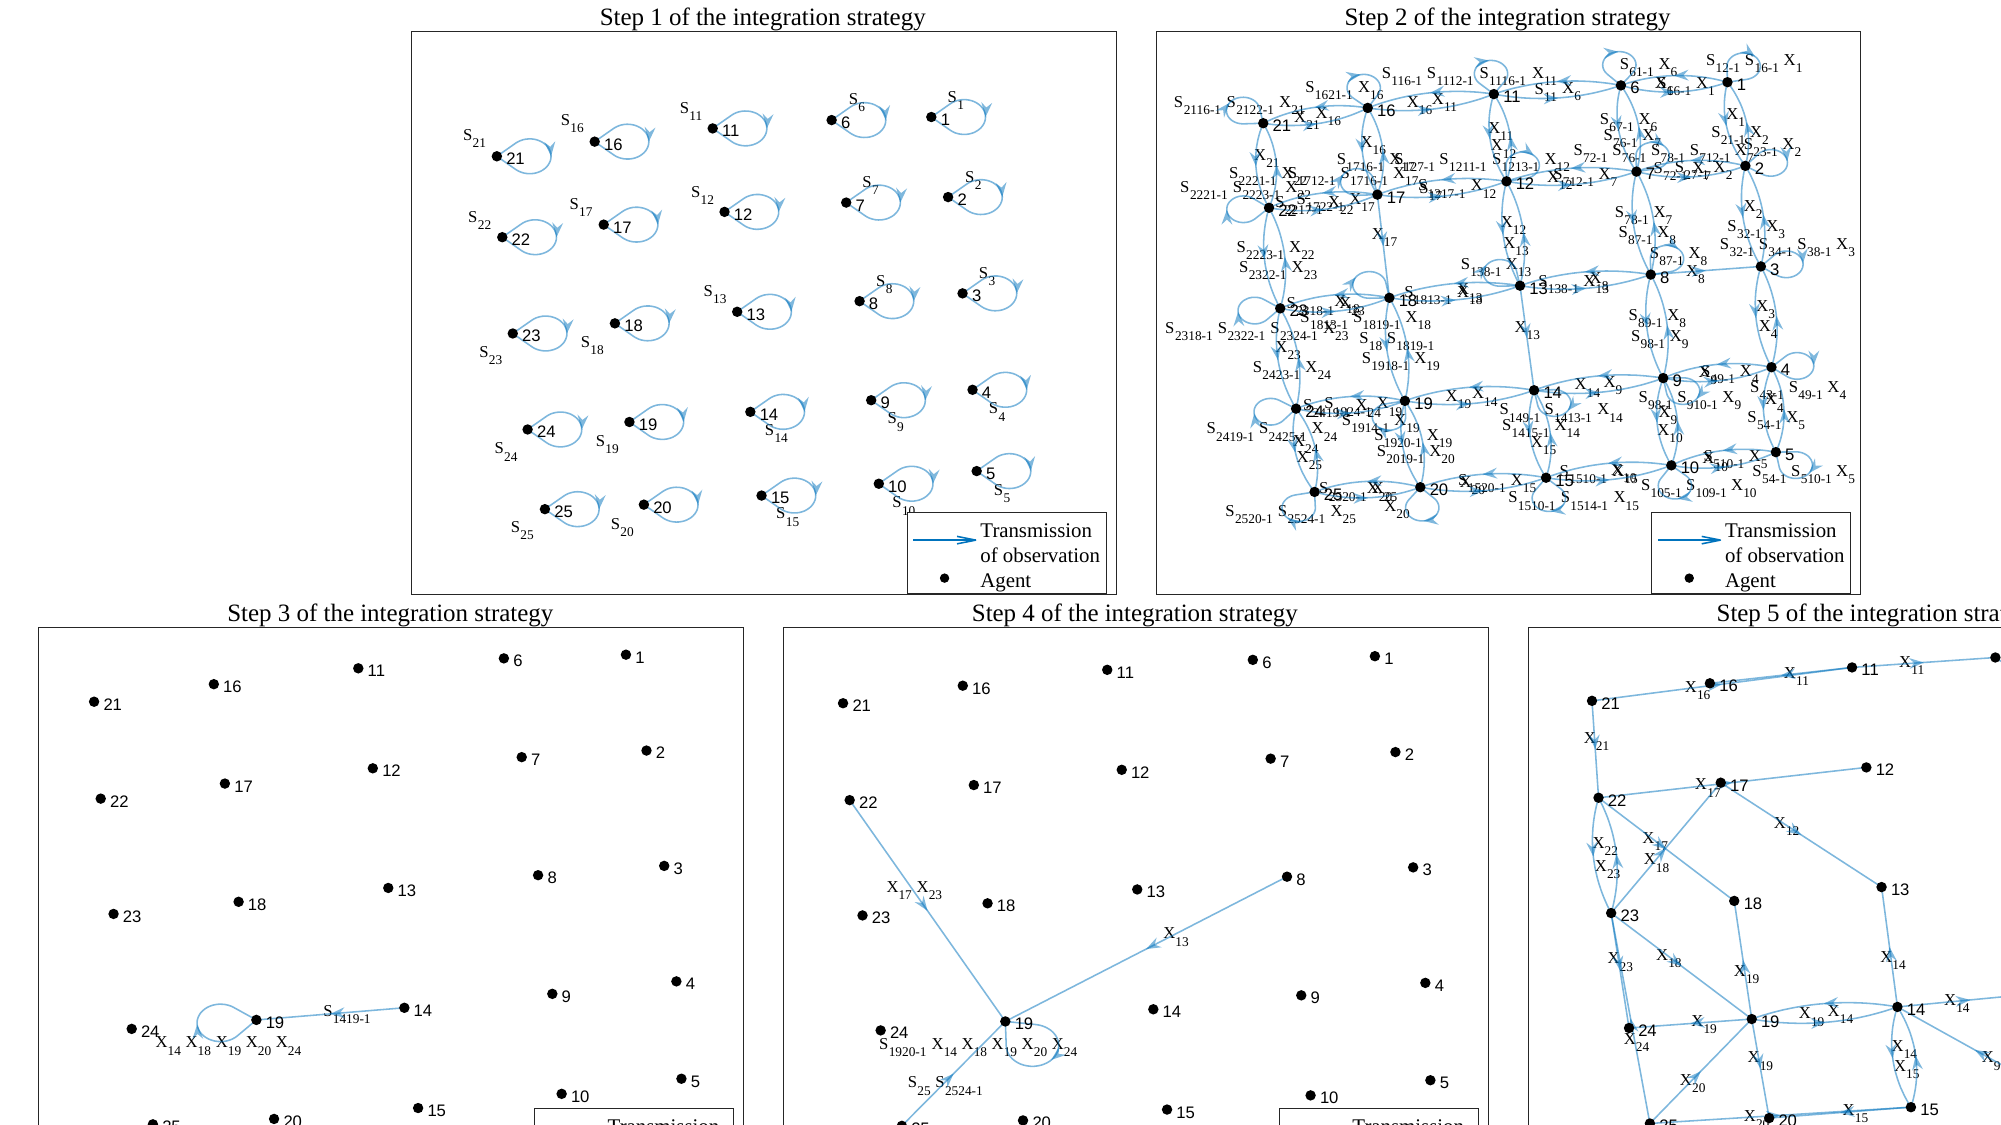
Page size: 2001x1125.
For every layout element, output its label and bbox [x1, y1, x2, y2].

text_box [0, 0, 2000, 1125]
